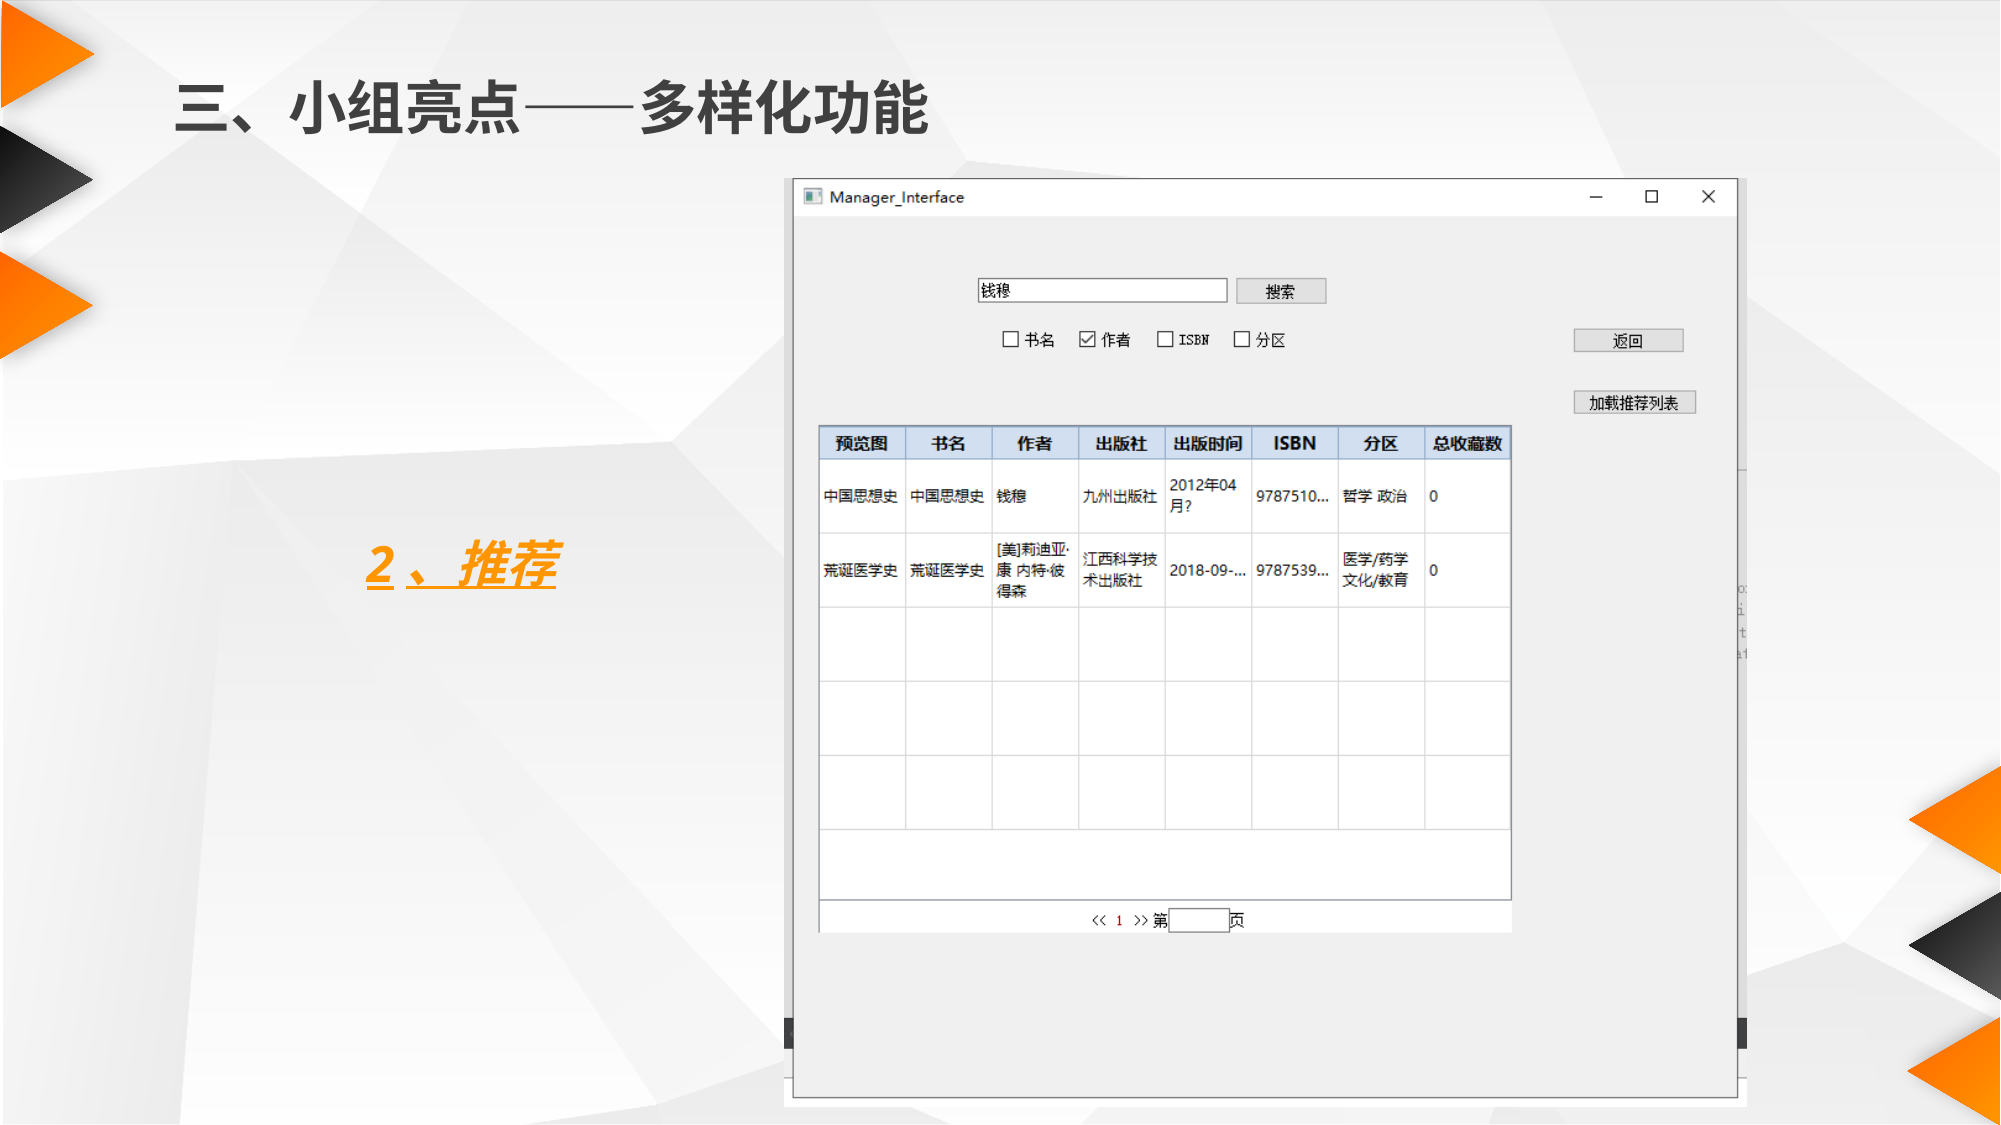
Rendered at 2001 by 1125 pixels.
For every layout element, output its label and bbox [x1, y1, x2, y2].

picture [3, 0, 2000, 1125]
text_box [0, 132, 227, 227]
text_box [1775, 898, 2000, 993]
